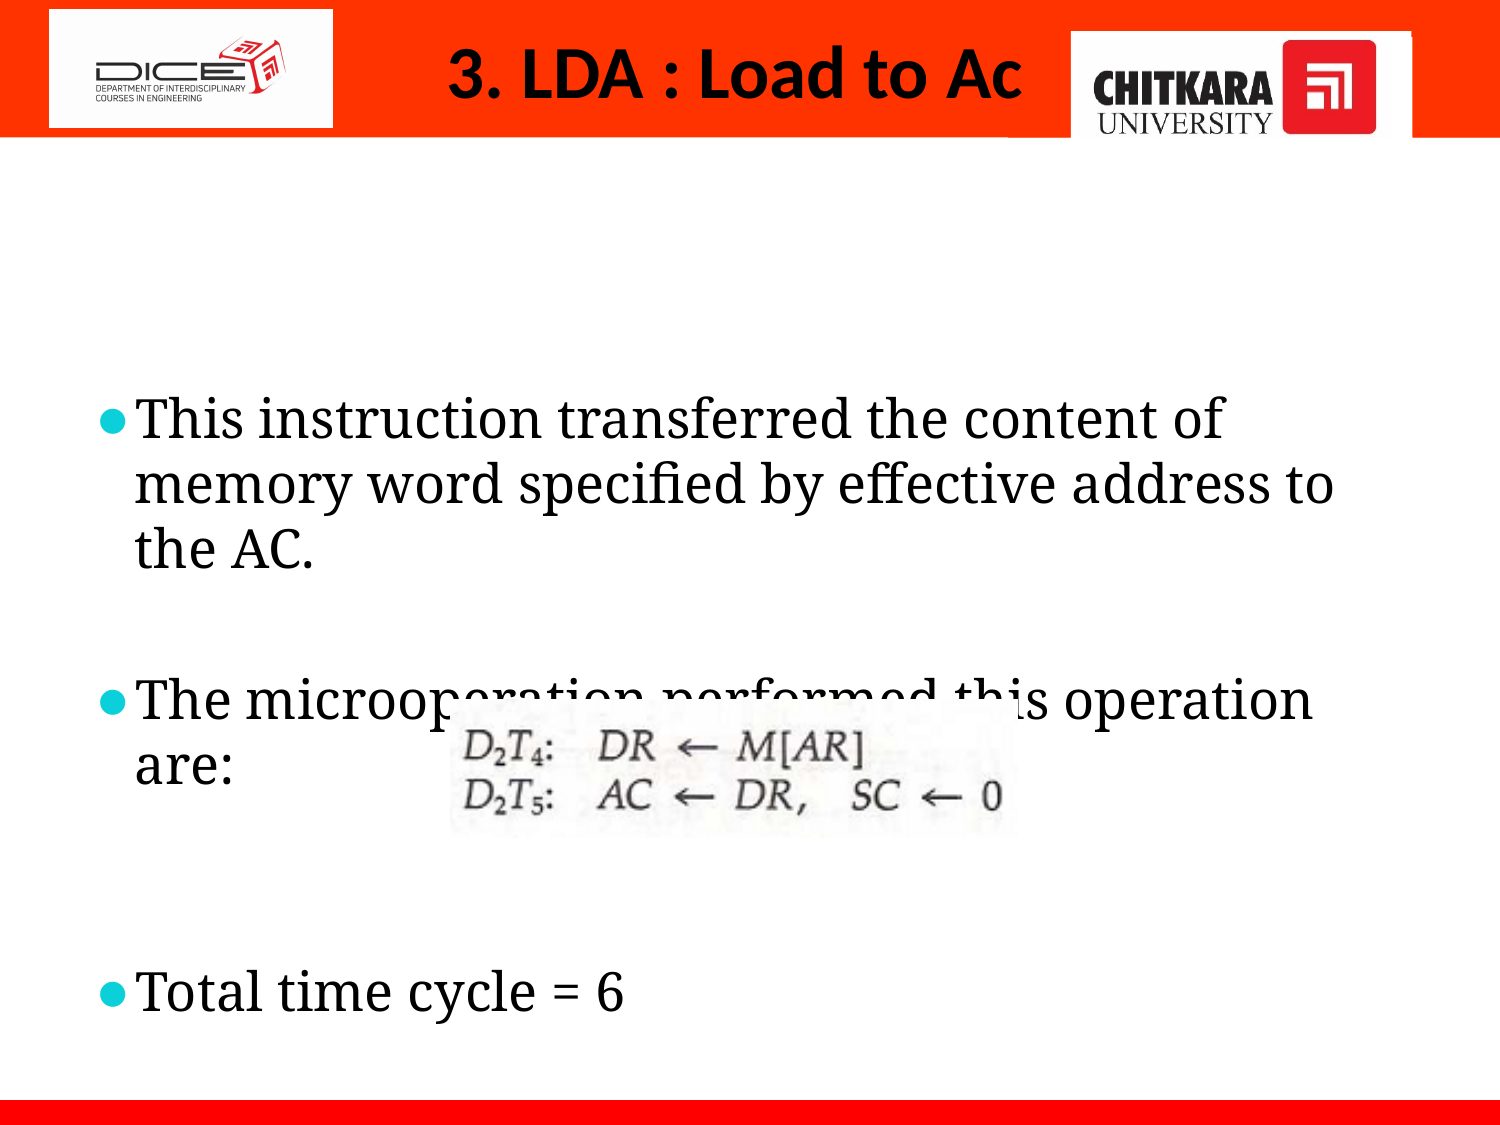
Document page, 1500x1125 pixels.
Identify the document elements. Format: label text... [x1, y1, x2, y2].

picture [449, 699, 1018, 838]
picture [49, 9, 333, 129]
list This instruction transferred the content of memory word specified by effective address to the AC. The microoperation performed this operation are: Total time cycle = 6 [75, 224, 1425, 1038]
text_box 3. LDA : Load to Ac [431, 0, 1063, 138]
picture [1074, 37, 1391, 138]
